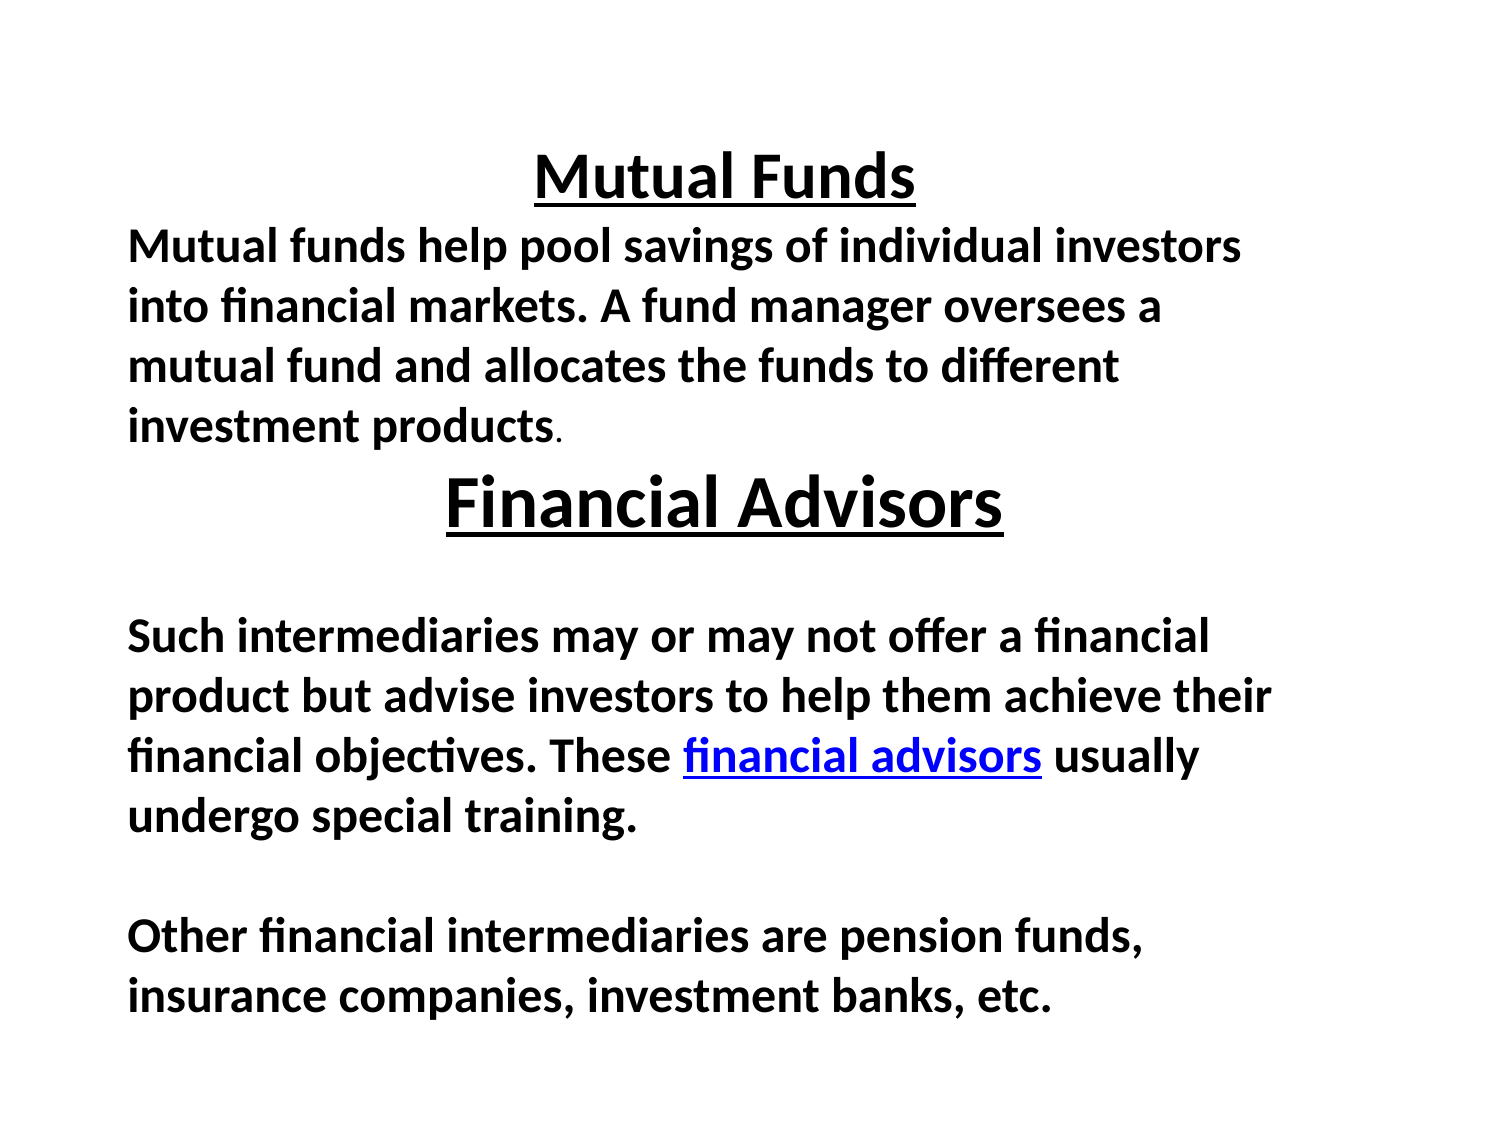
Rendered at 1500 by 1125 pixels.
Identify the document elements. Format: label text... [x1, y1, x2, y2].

text_box Mutual Funds Mutual funds help pool savings of individual investors into financial markets. A fund manager oversees a mutual fund and allocates the funds to different investment products. Financial Advisors Such intermediaries may or may not offer a financial product but advise investors to help them achieve their financial objectives. These financial advisors usually undergo special training. Other financial intermediaries are pension funds, insurance companies, investment banks, etc. [112, 124, 1338, 1075]
